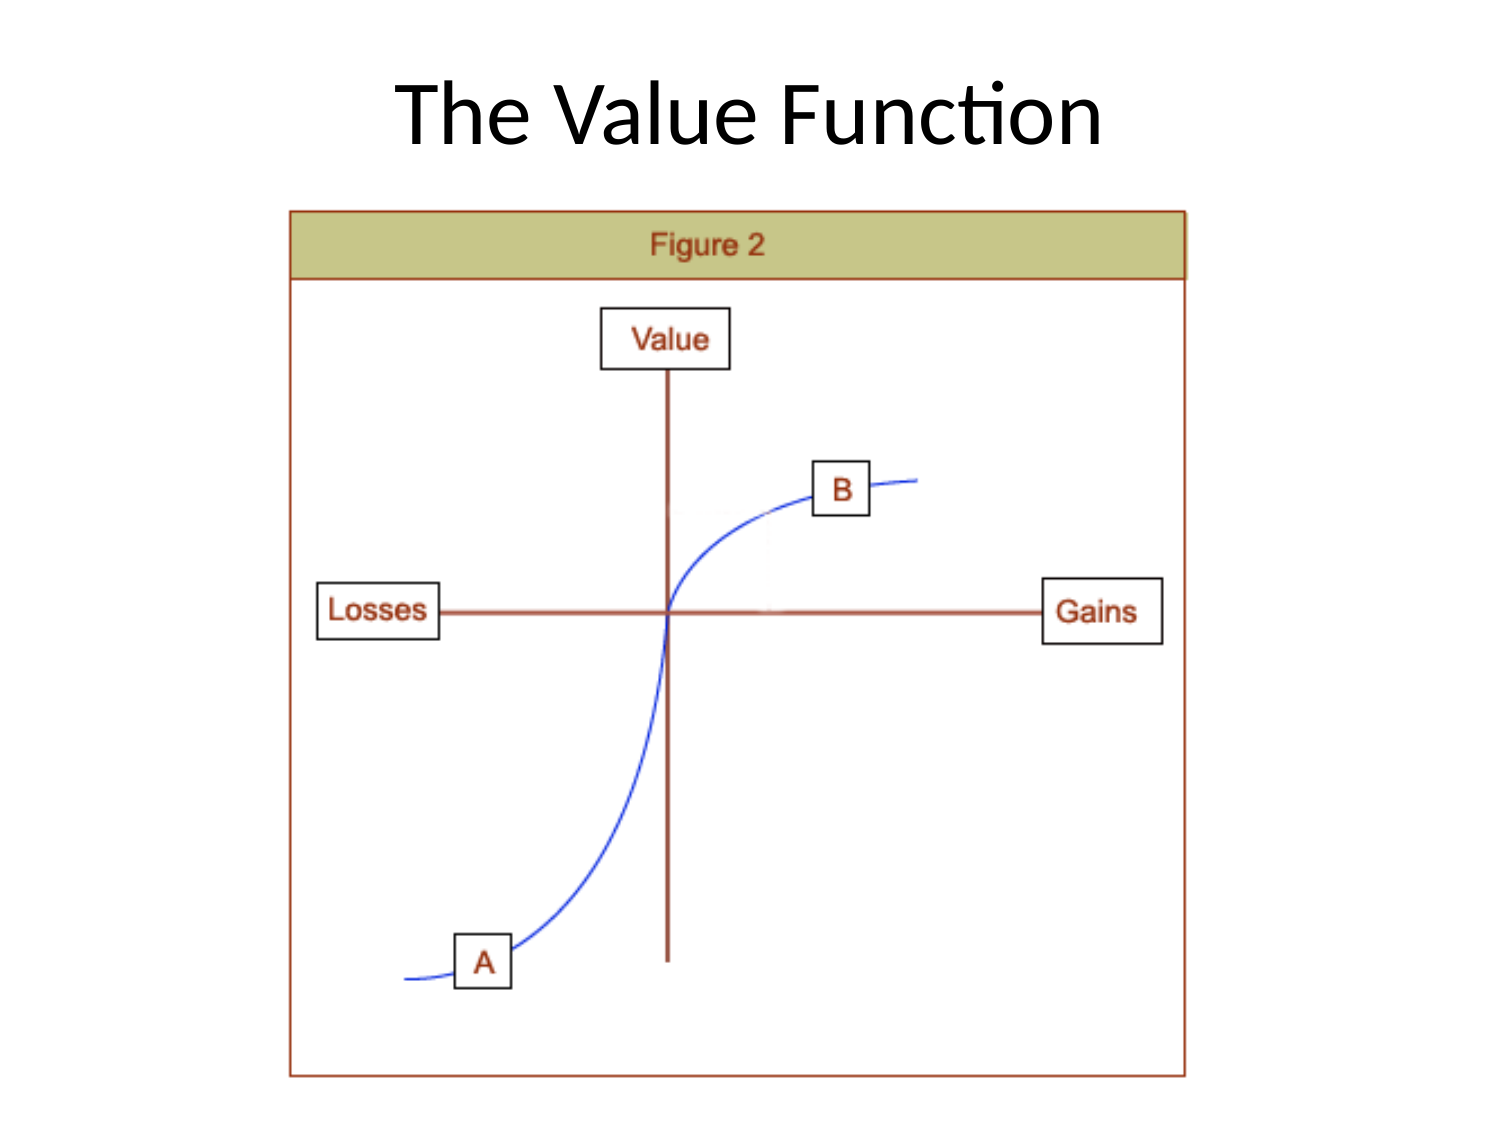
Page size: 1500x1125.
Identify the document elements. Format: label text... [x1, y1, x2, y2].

title The Value Function [74, 6, 1425, 209]
picture [274, 201, 1201, 1090]
